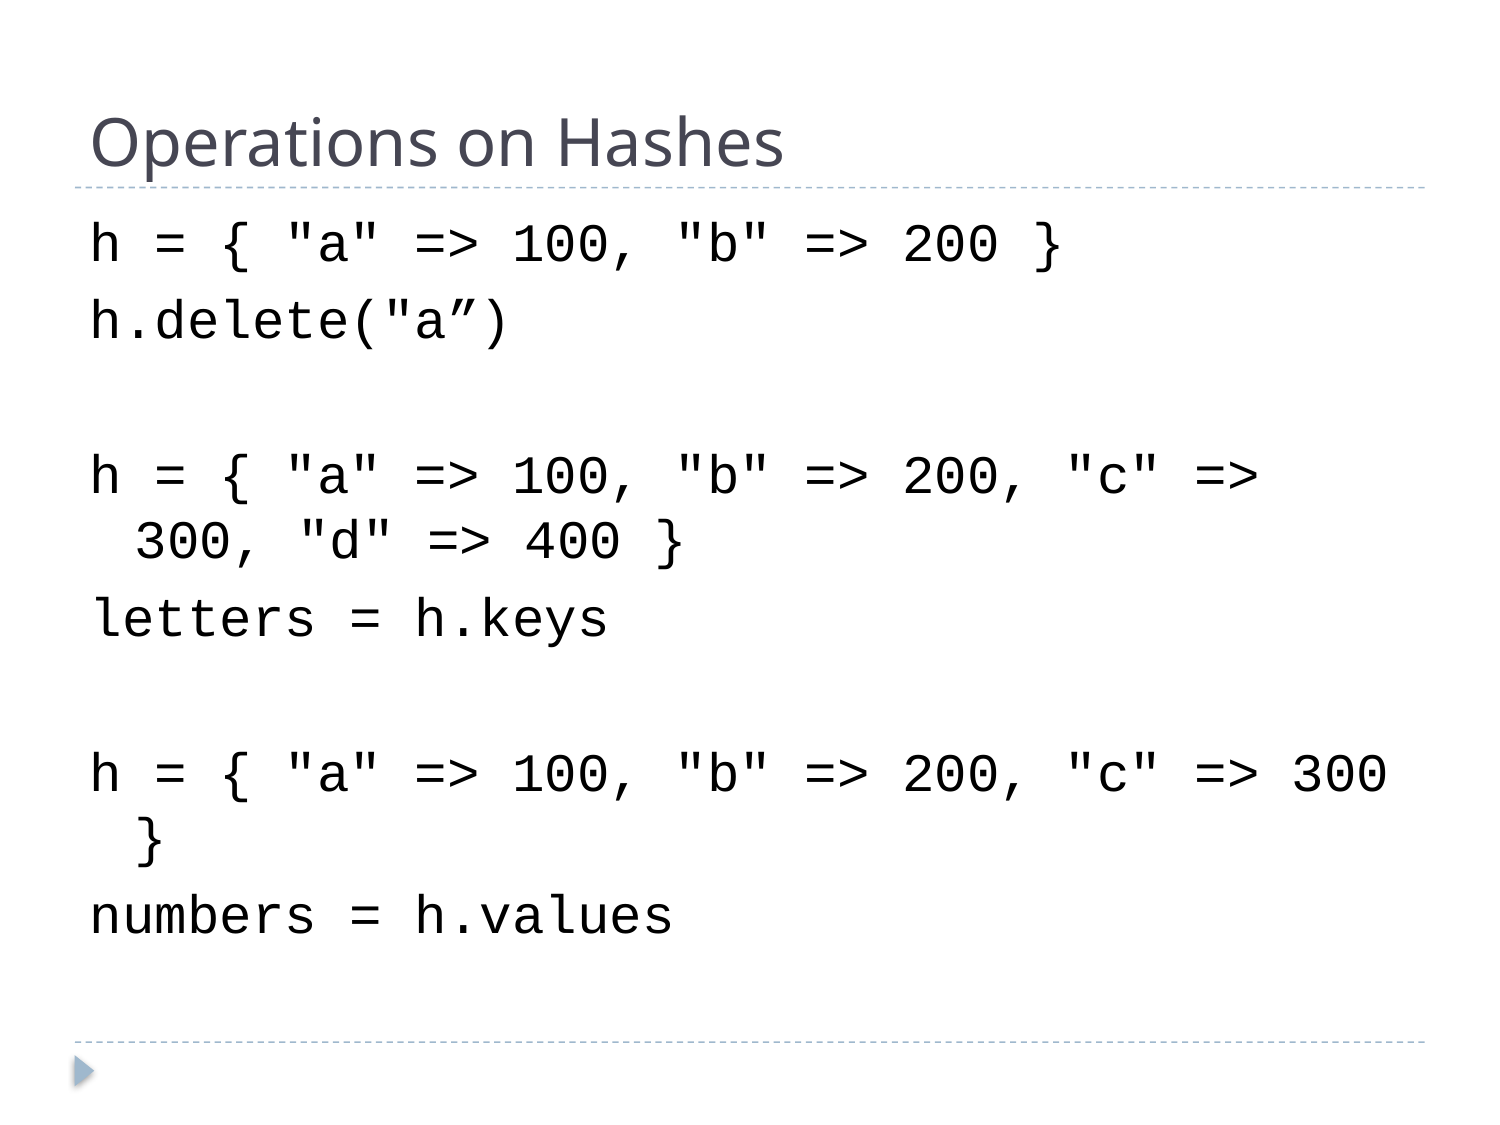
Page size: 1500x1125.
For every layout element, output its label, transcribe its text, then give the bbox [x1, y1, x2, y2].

title Operations on Hashes [75, 24, 1425, 188]
list h = { "a" => 100, "b" => 200 } h.delete("a”) h = { "a" => 100, "b" => 200, "c" => 300, "d" => 400 } letters = h.keys h = { "a" => 100, "b" => 200, "c" => 300 } numbers = h.values [75, 200, 1425, 1010]
